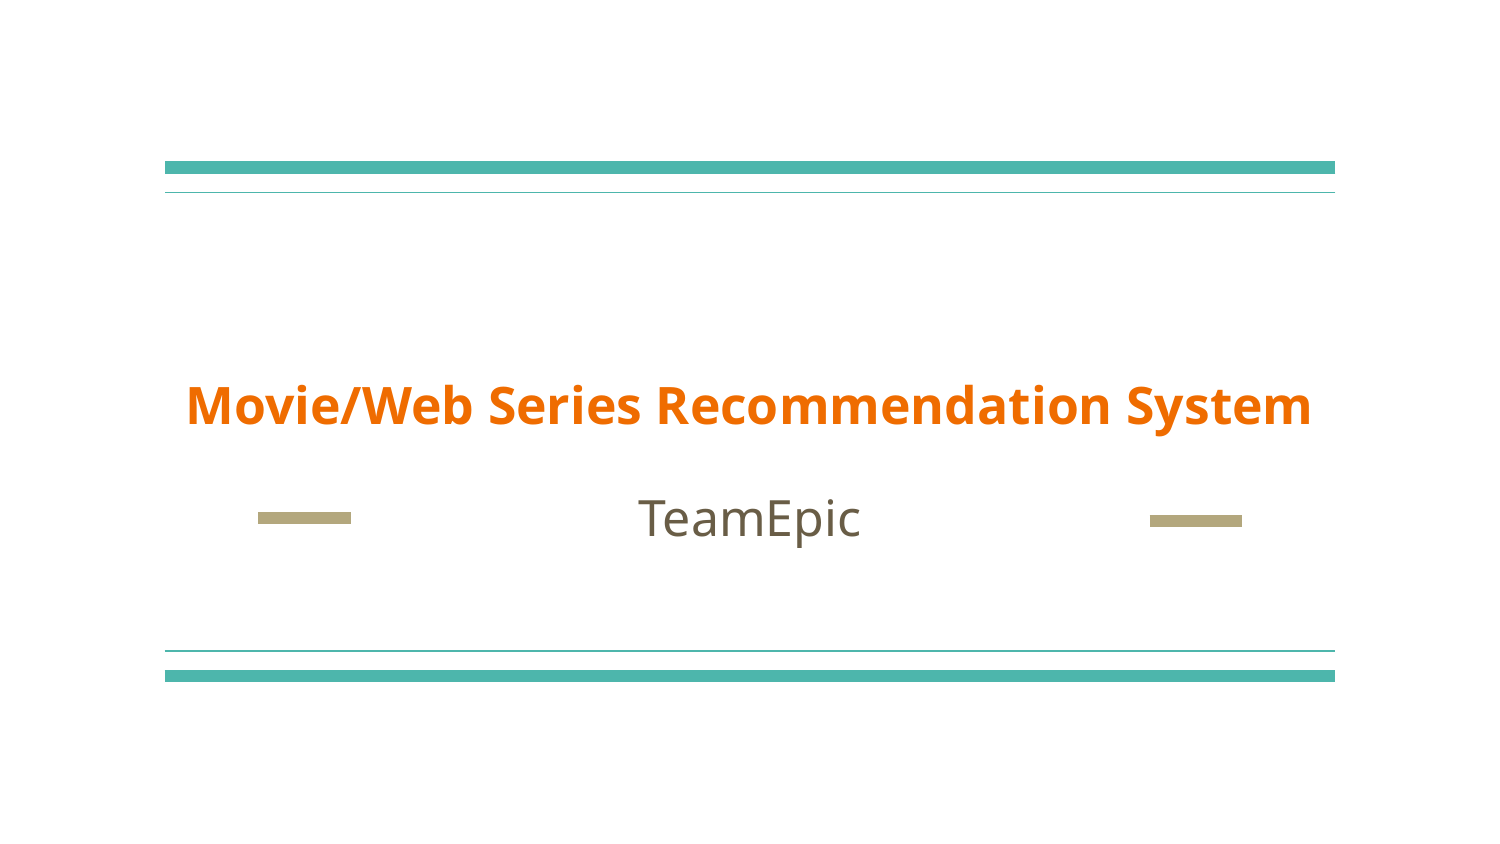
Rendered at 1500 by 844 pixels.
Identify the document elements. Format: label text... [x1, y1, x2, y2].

title Movie/Web Series Recommendation System [164, 287, 1336, 456]
subtitle TeamEpic [350, 467, 1150, 598]
